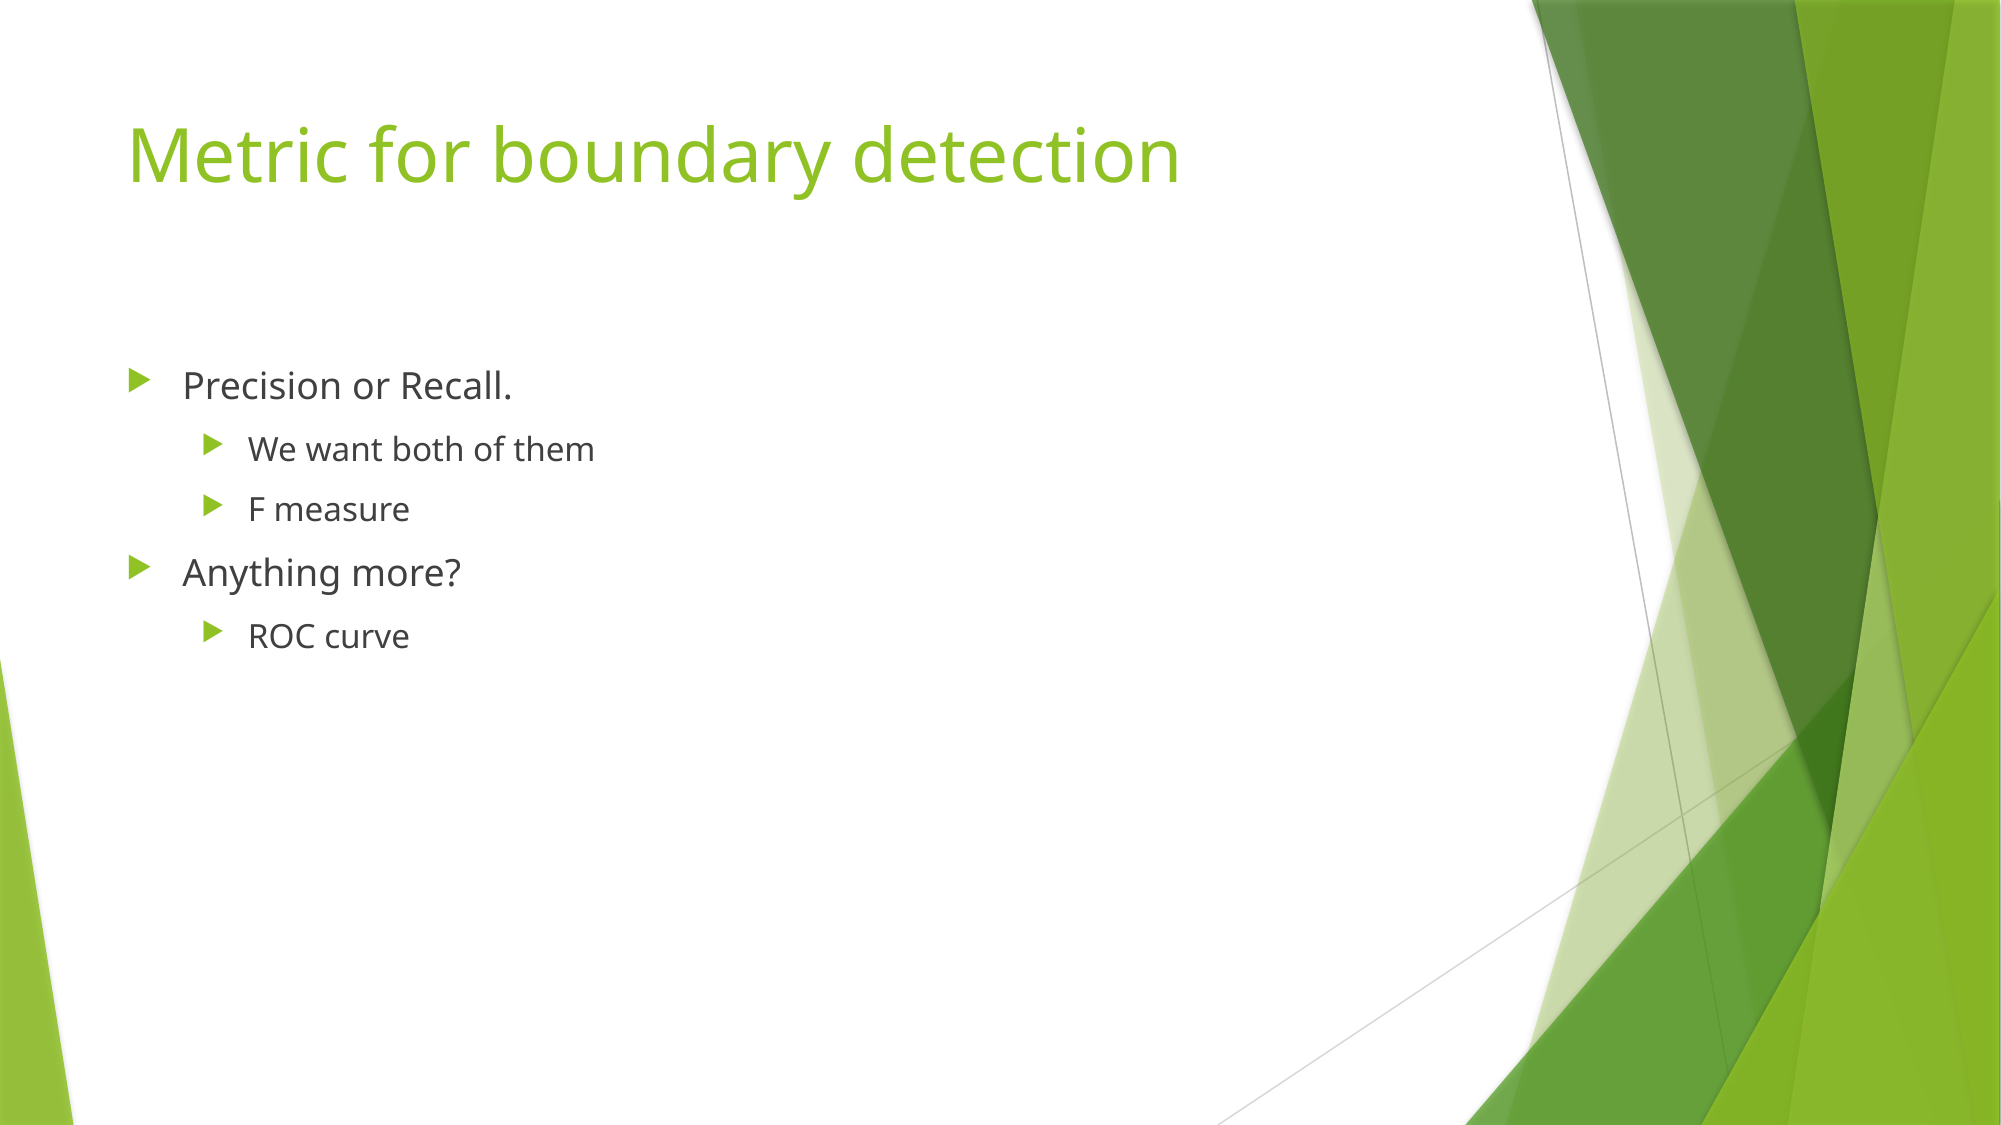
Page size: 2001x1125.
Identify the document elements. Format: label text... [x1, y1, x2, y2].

list Precision or Recall. We want both of them F measure Anything more? ROC curve [111, 354, 1522, 992]
title Metric for boundary detection [111, 99, 1522, 317]
